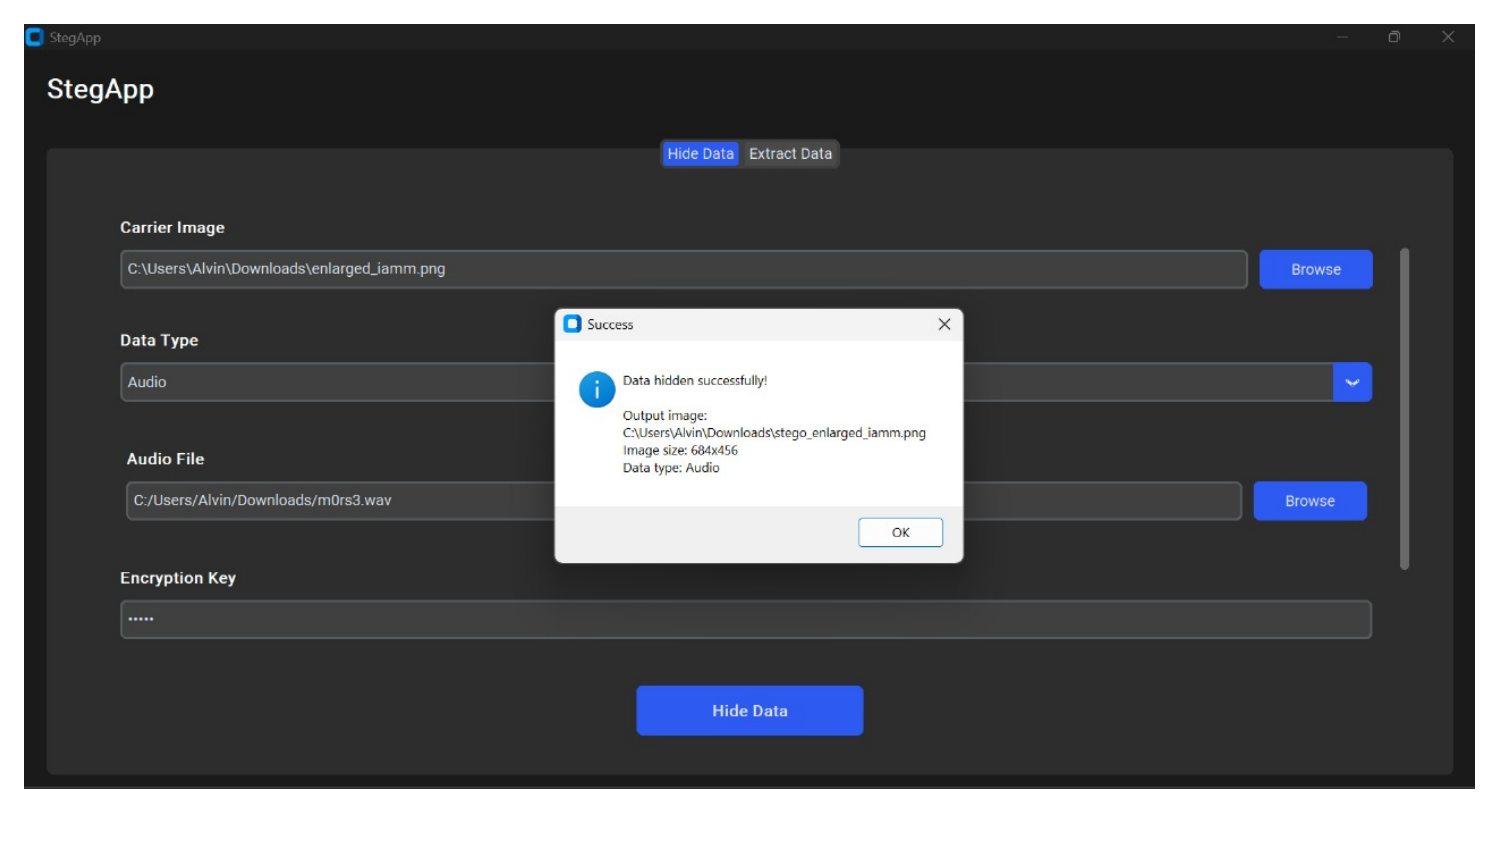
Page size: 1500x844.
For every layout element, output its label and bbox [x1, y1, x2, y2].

picture [24, 24, 1476, 789]
